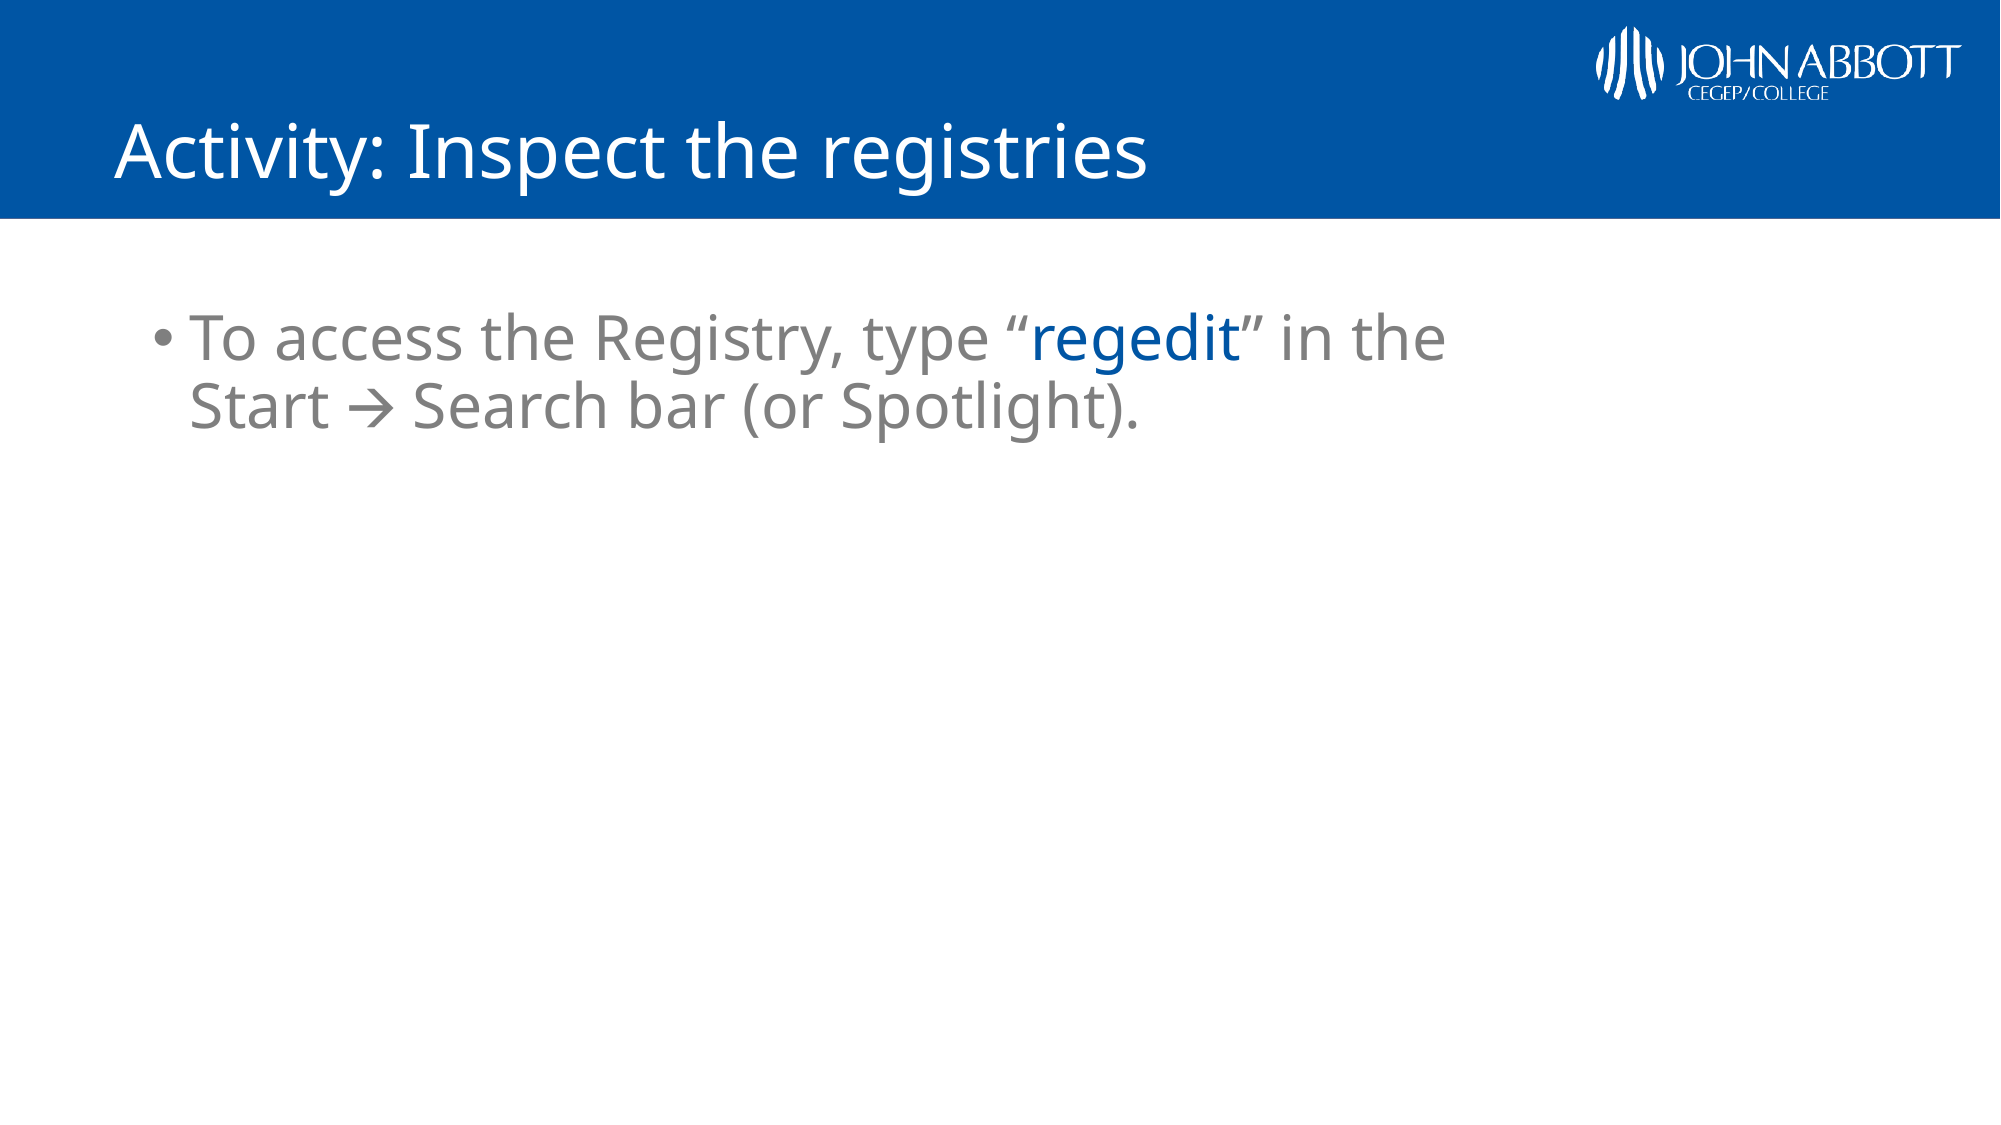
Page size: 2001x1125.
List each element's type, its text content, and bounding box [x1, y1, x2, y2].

picture [1863, 26, 1962, 100]
list To access the Registry, type “regedit” in the Start 🡪 Search bar (or Spotlight). [137, 299, 1863, 1014]
title Activity: Inspect the registries [99, 0, 1863, 202]
